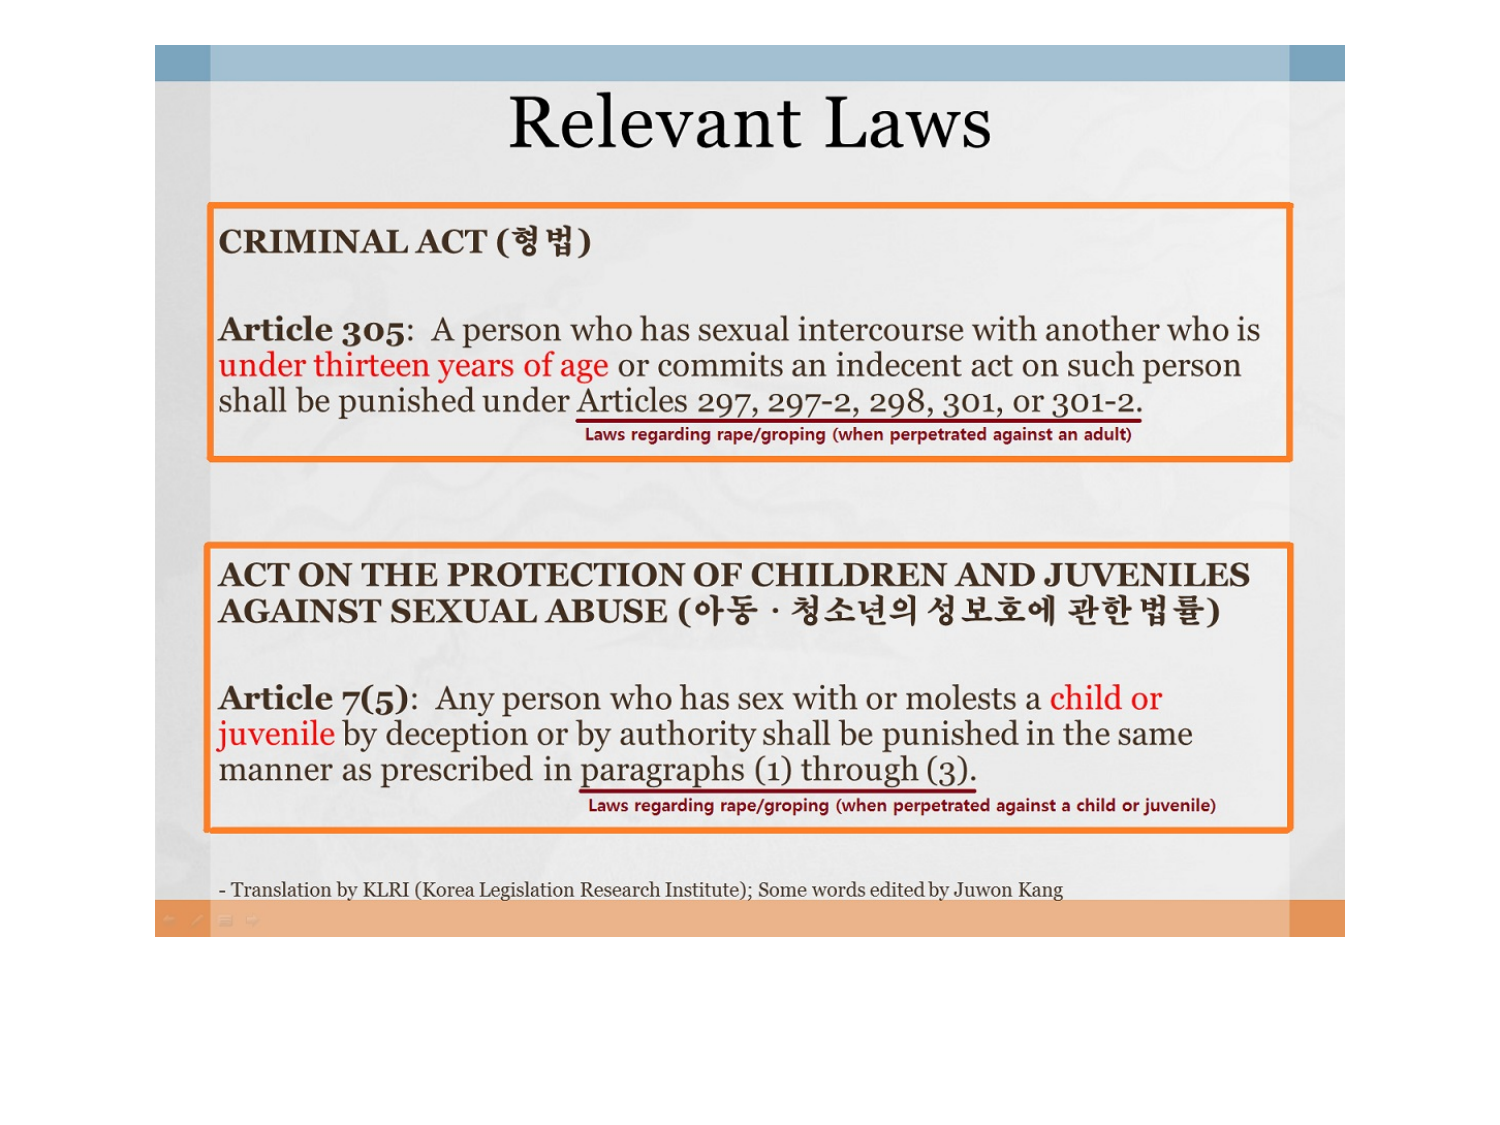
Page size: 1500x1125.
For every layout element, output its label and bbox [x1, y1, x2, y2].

list [155, 45, 1345, 937]
